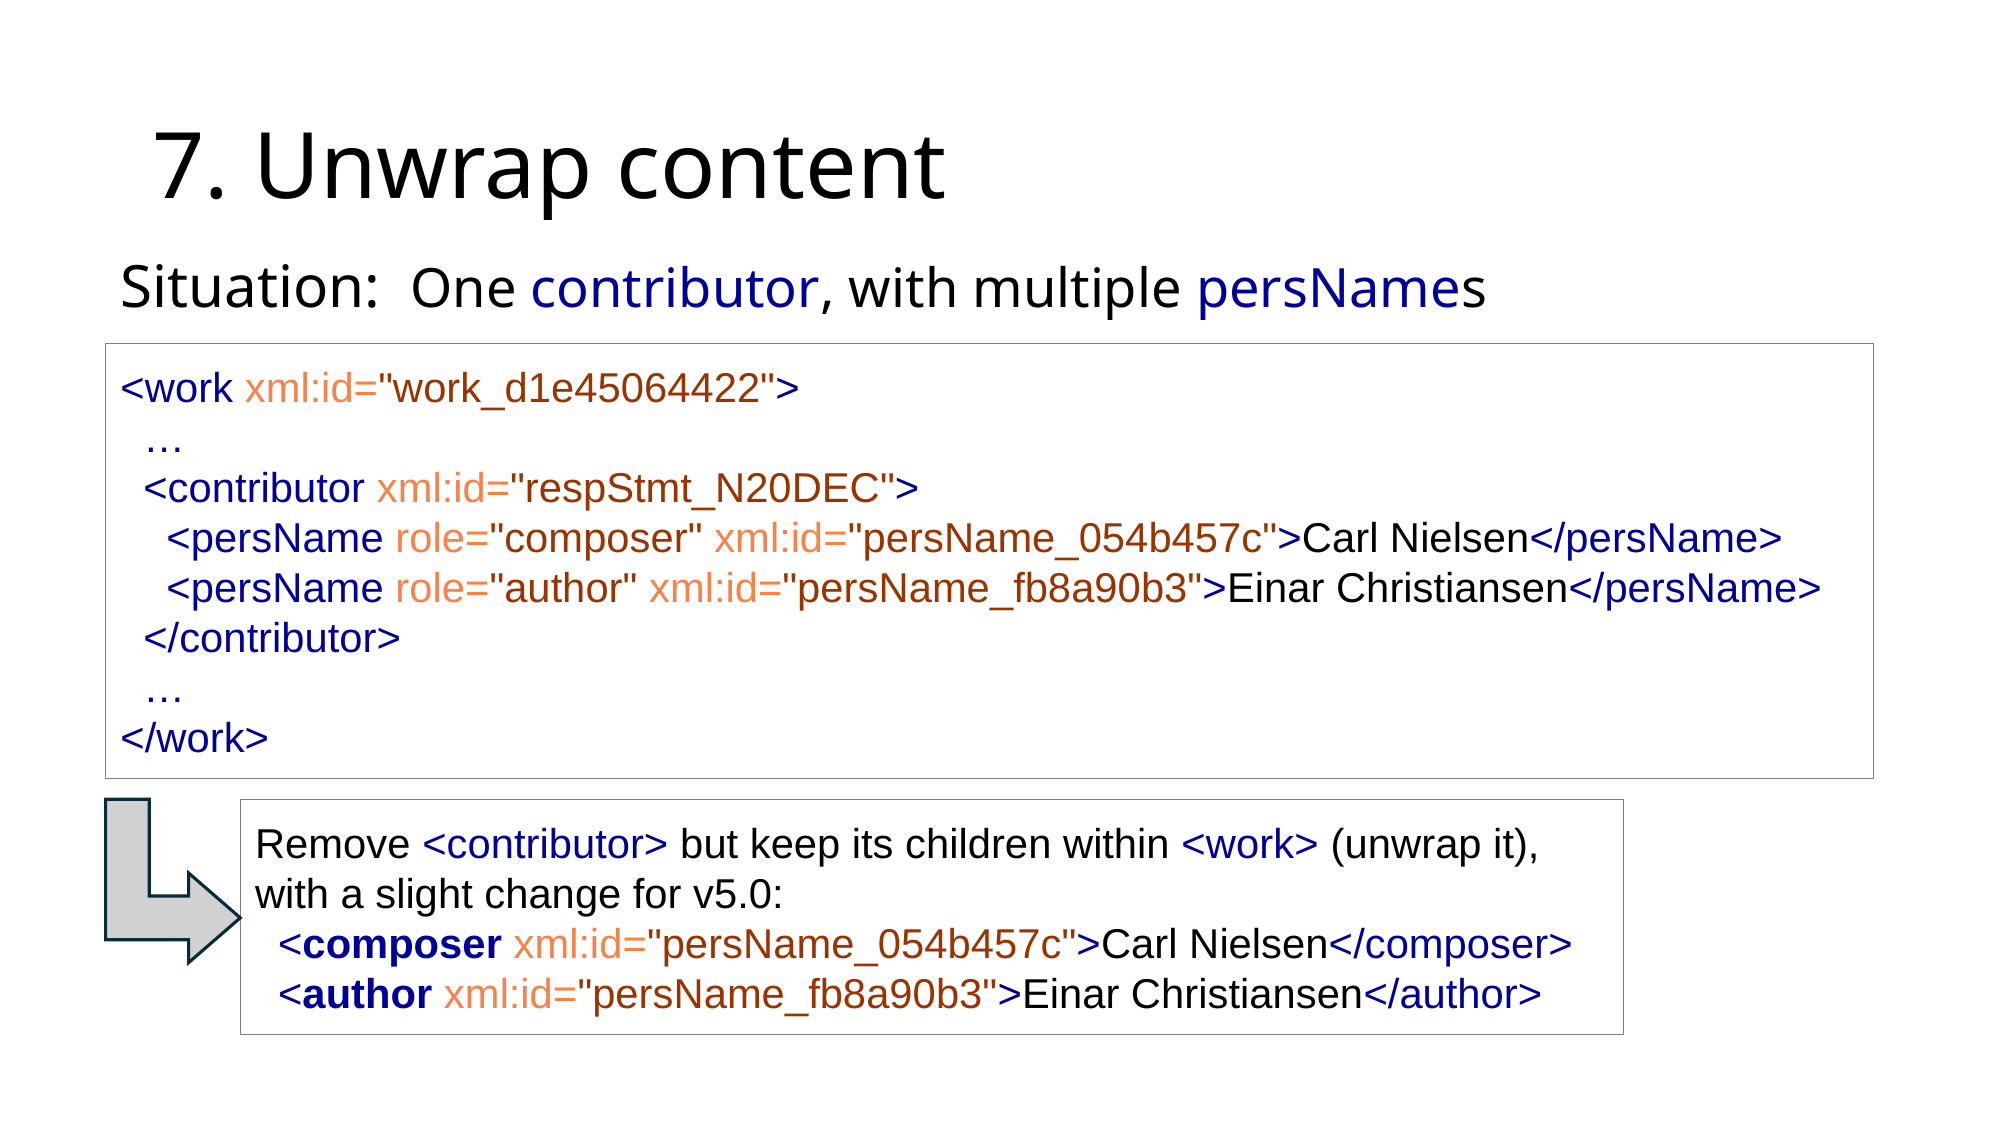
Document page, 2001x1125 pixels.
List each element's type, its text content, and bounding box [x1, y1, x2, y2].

text_box [104, 797, 243, 967]
title 7. Unwrap content [137, 59, 1863, 249]
text_box Remove <contributor> but keep its children within <work> (unwrap it), with a slight change for v5.0: <composer xml:id="persName_054b457c">Carl Nielsen</composer> <author xml:id="persName_fb8a90b3">Einar Christiansen</author> [240, 799, 1624, 1035]
list Situation: One contributor, with multiple persNames [105, 249, 1895, 342]
text_box <work xml:id="work_d1e45064422"> … <contributor xml:id="respStmt_N20DEC"> <persName role="composer" xml:id="persName_054b457c">Carl Nielsen</persName> <persName role="author" xml:id="persName_fb8a90b3">Einar Christiansen</persName> </contributor> … </work> [105, 343, 1874, 779]
